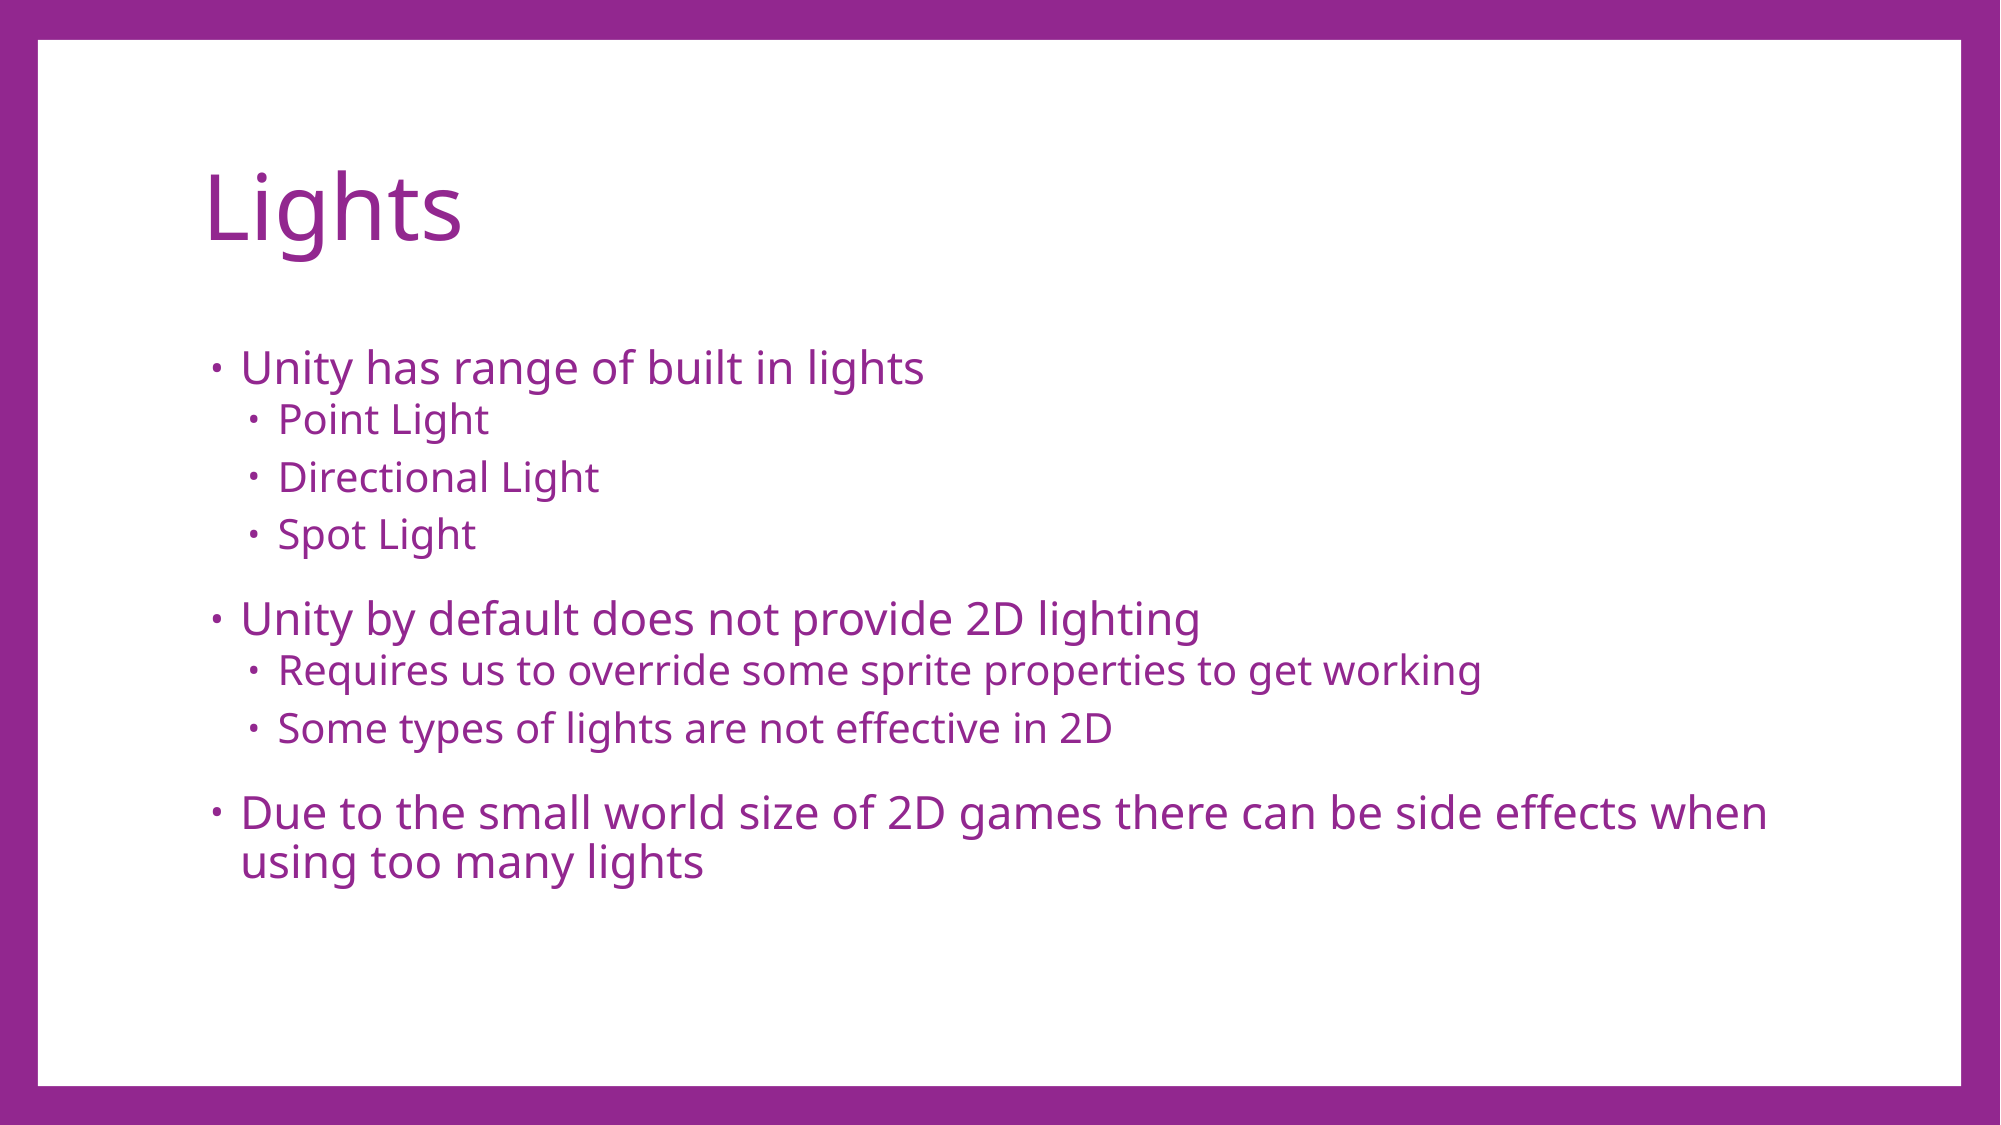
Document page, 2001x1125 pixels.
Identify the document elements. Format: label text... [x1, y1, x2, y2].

list Unity has range of built in lights Point Light Directional Light Spot Light Unity by default does not provide 2D lighting Requires us to override some sprite properties to get working Some types of lights are not effective in 2D Due to the small world size of 2D games there can be side effects when using too many lights [187, 337, 1808, 1000]
title Lights [187, 99, 1808, 323]
